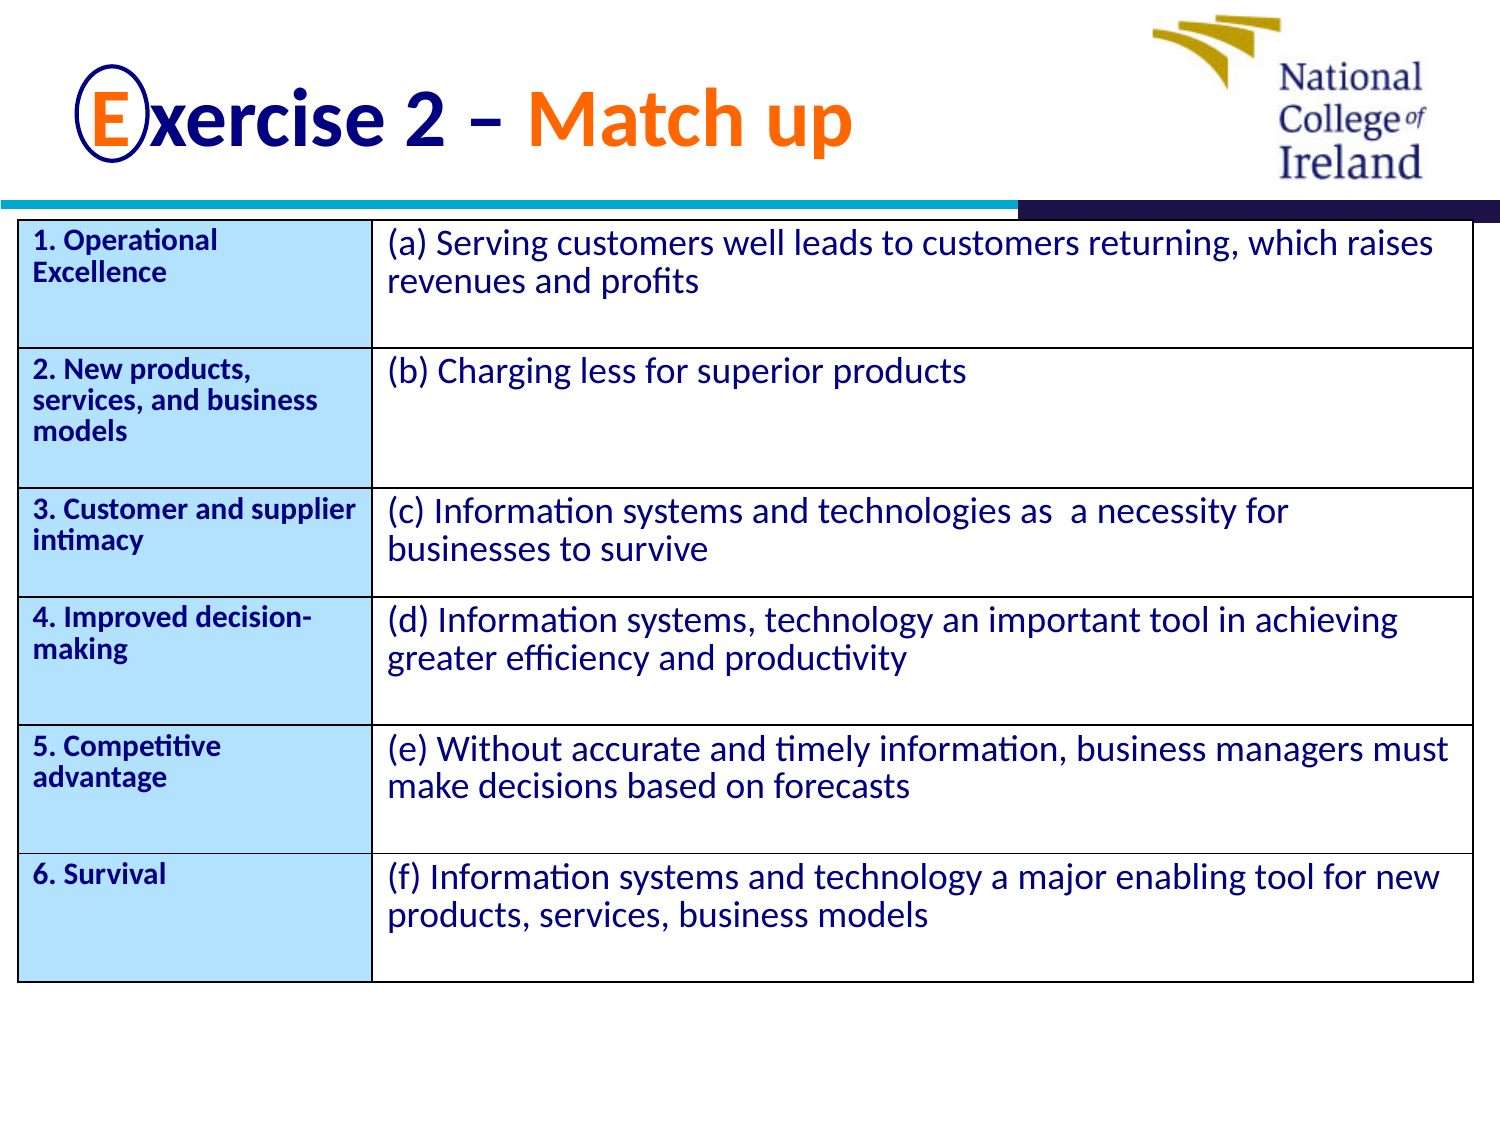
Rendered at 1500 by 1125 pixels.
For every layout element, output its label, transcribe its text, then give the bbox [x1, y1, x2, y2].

table_cell 4. Improved decision-making [19, 598, 371, 724]
table_cell 2. New products, services, and business models [19, 349, 371, 487]
table_header 1. Operational Excellence [19, 221, 371, 347]
table_cell (f) Information systems and technology a major enabling tool for new products, services, business models [373, 854, 1472, 981]
table_cell (c) Information systems and technologies as a necessity for businesses to survive [373, 489, 1472, 596]
table_cell (b) Charging less for superior products [373, 349, 1472, 487]
title E xercise 2 – Match up [75, 19, 1425, 207]
table_cell (d) Information systems, technology an important tool in achieving greater efficiency and productivity [373, 598, 1472, 724]
table_cell 5. Competitive advantage [19, 726, 371, 853]
table_cell 3. Customer and supplier intimacy [19, 489, 371, 596]
table_cell (e) Without accurate and timely information, business managers must make decisions based on forecasts [373, 726, 1472, 853]
table_cell 6. Survival [19, 854, 371, 981]
table_header (a) Serving customers well leads to customers returning, which raises revenues and profits [373, 221, 1472, 347]
text_box [74, 64, 150, 163]
